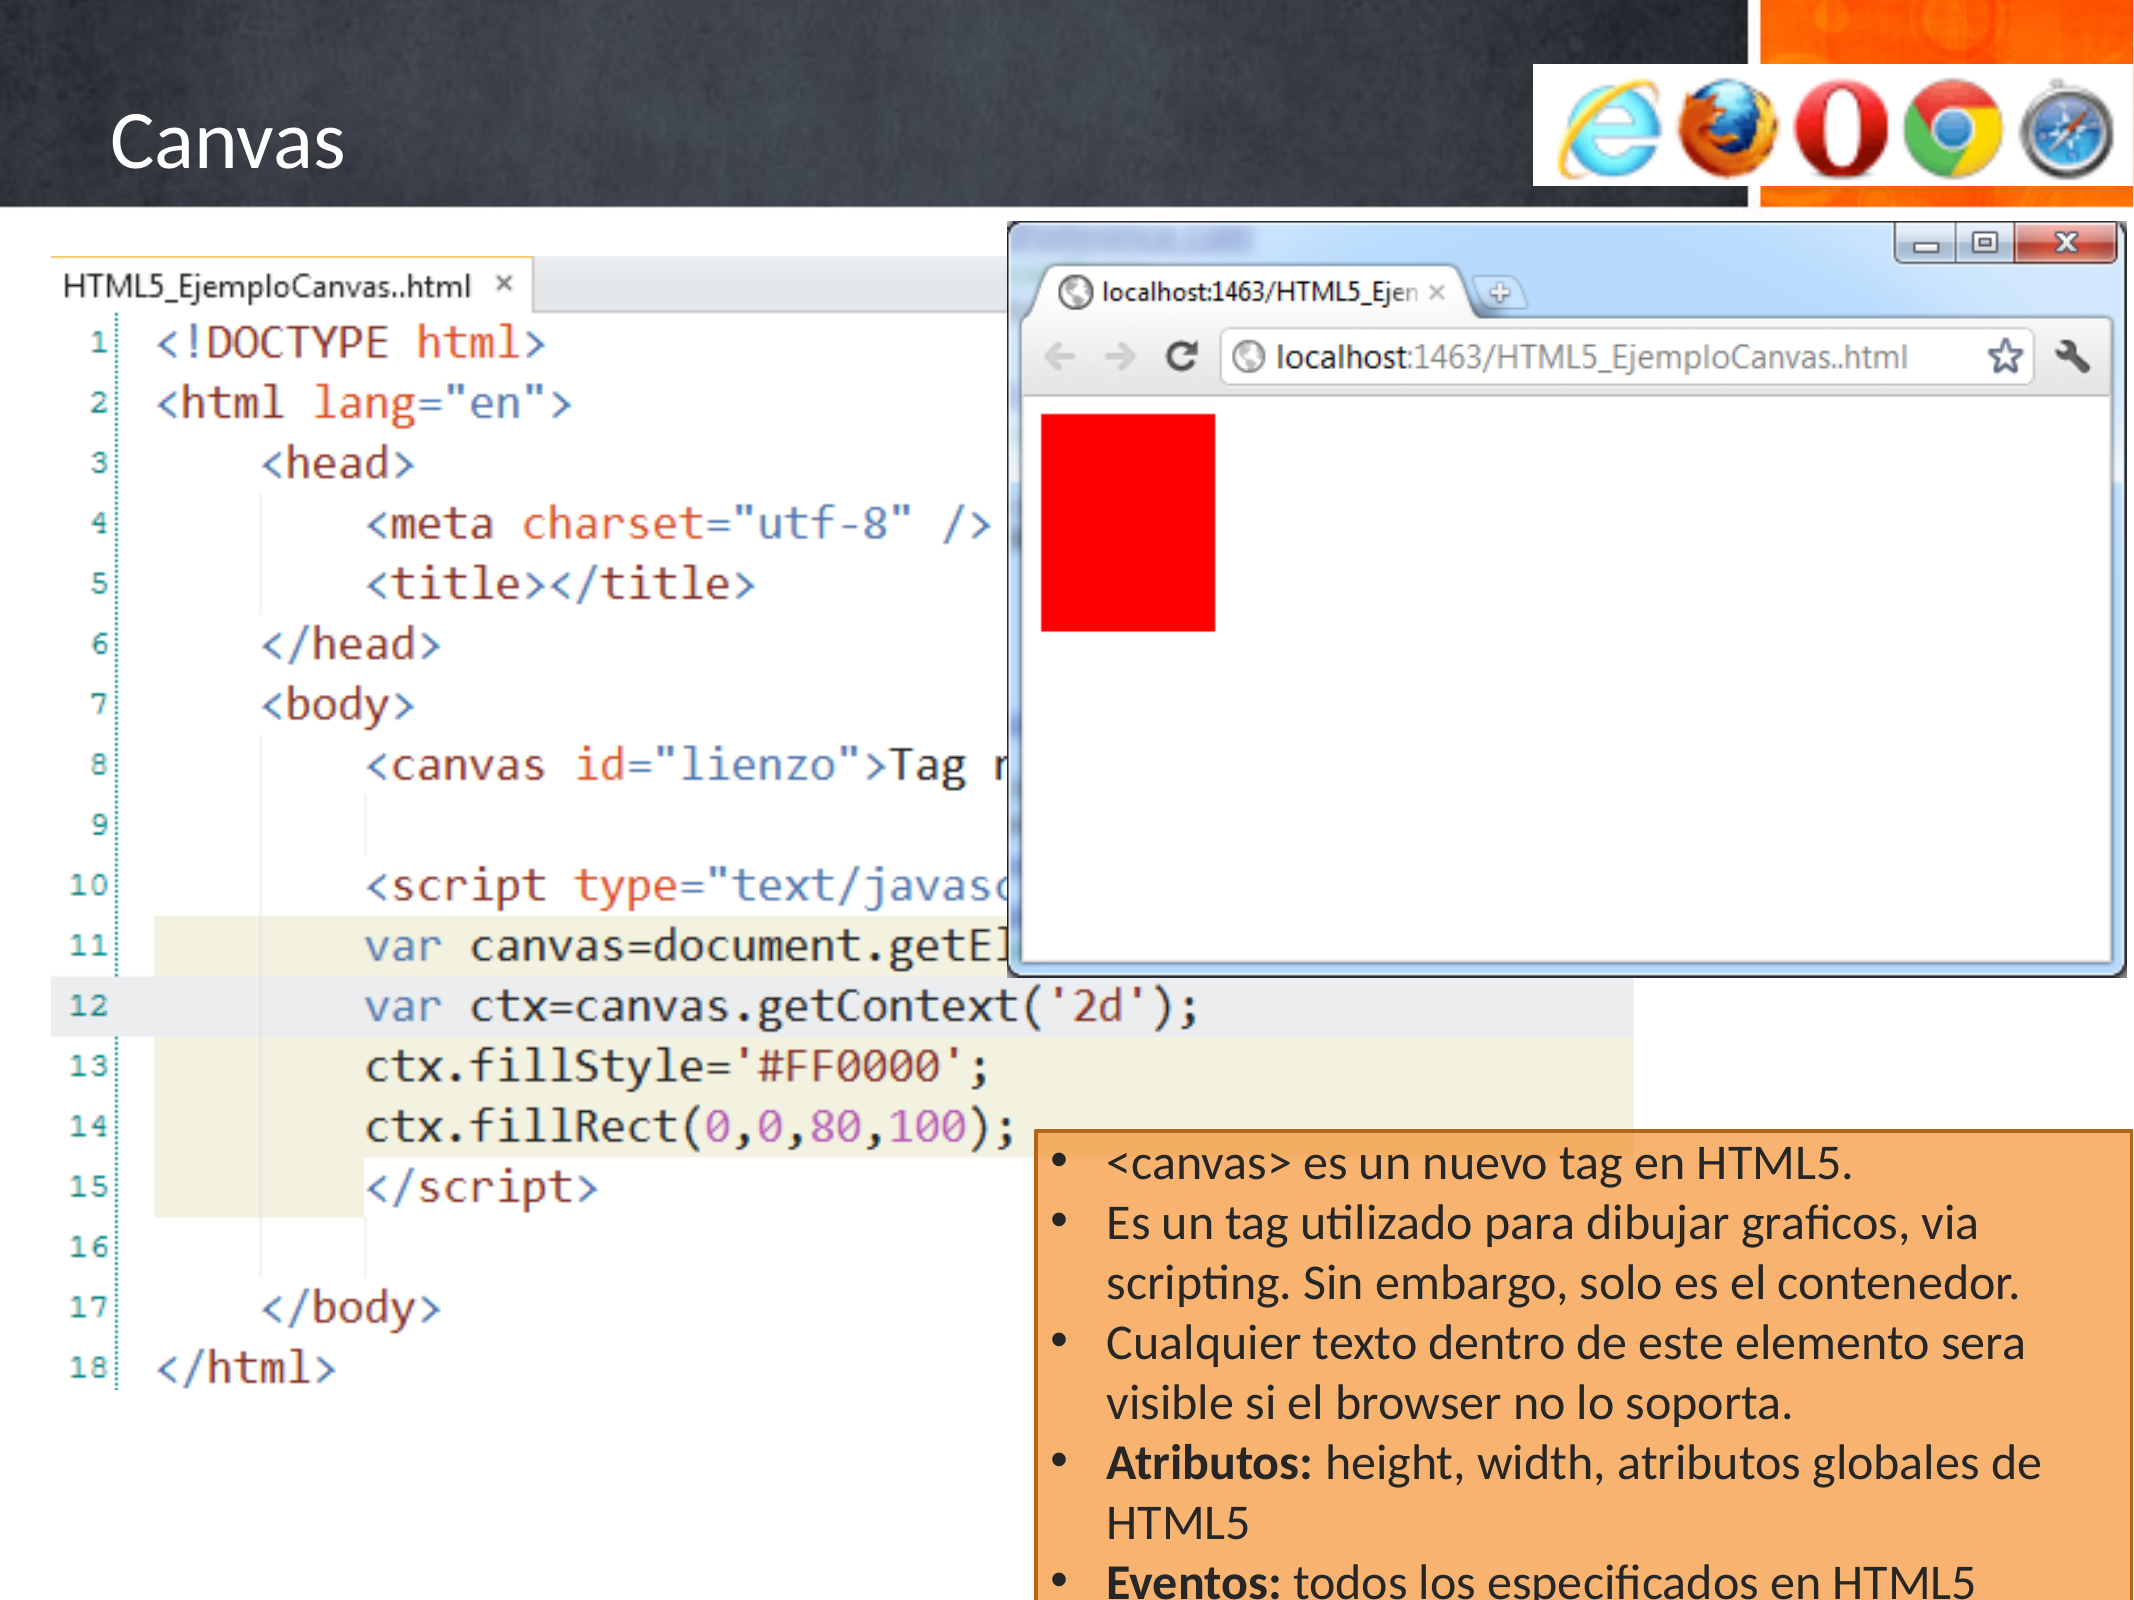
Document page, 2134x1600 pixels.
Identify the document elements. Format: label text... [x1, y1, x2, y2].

title Canvas [88, 0, 1738, 196]
text_box <canvas> es un nuevo tag en HTML5. Es un tag utilizado para dibujar graficos, via scripting. Sin embargo, solo es el contenedor. Cualquier texto dentro de este elemento sera visible si el browser no lo soporta. Atributos: height, width, atributos globales de HTML5 Eventos: todos los especificados en HTML5 [1034, 1129, 2134, 1600]
picture [0, 0, 2134, 1600]
